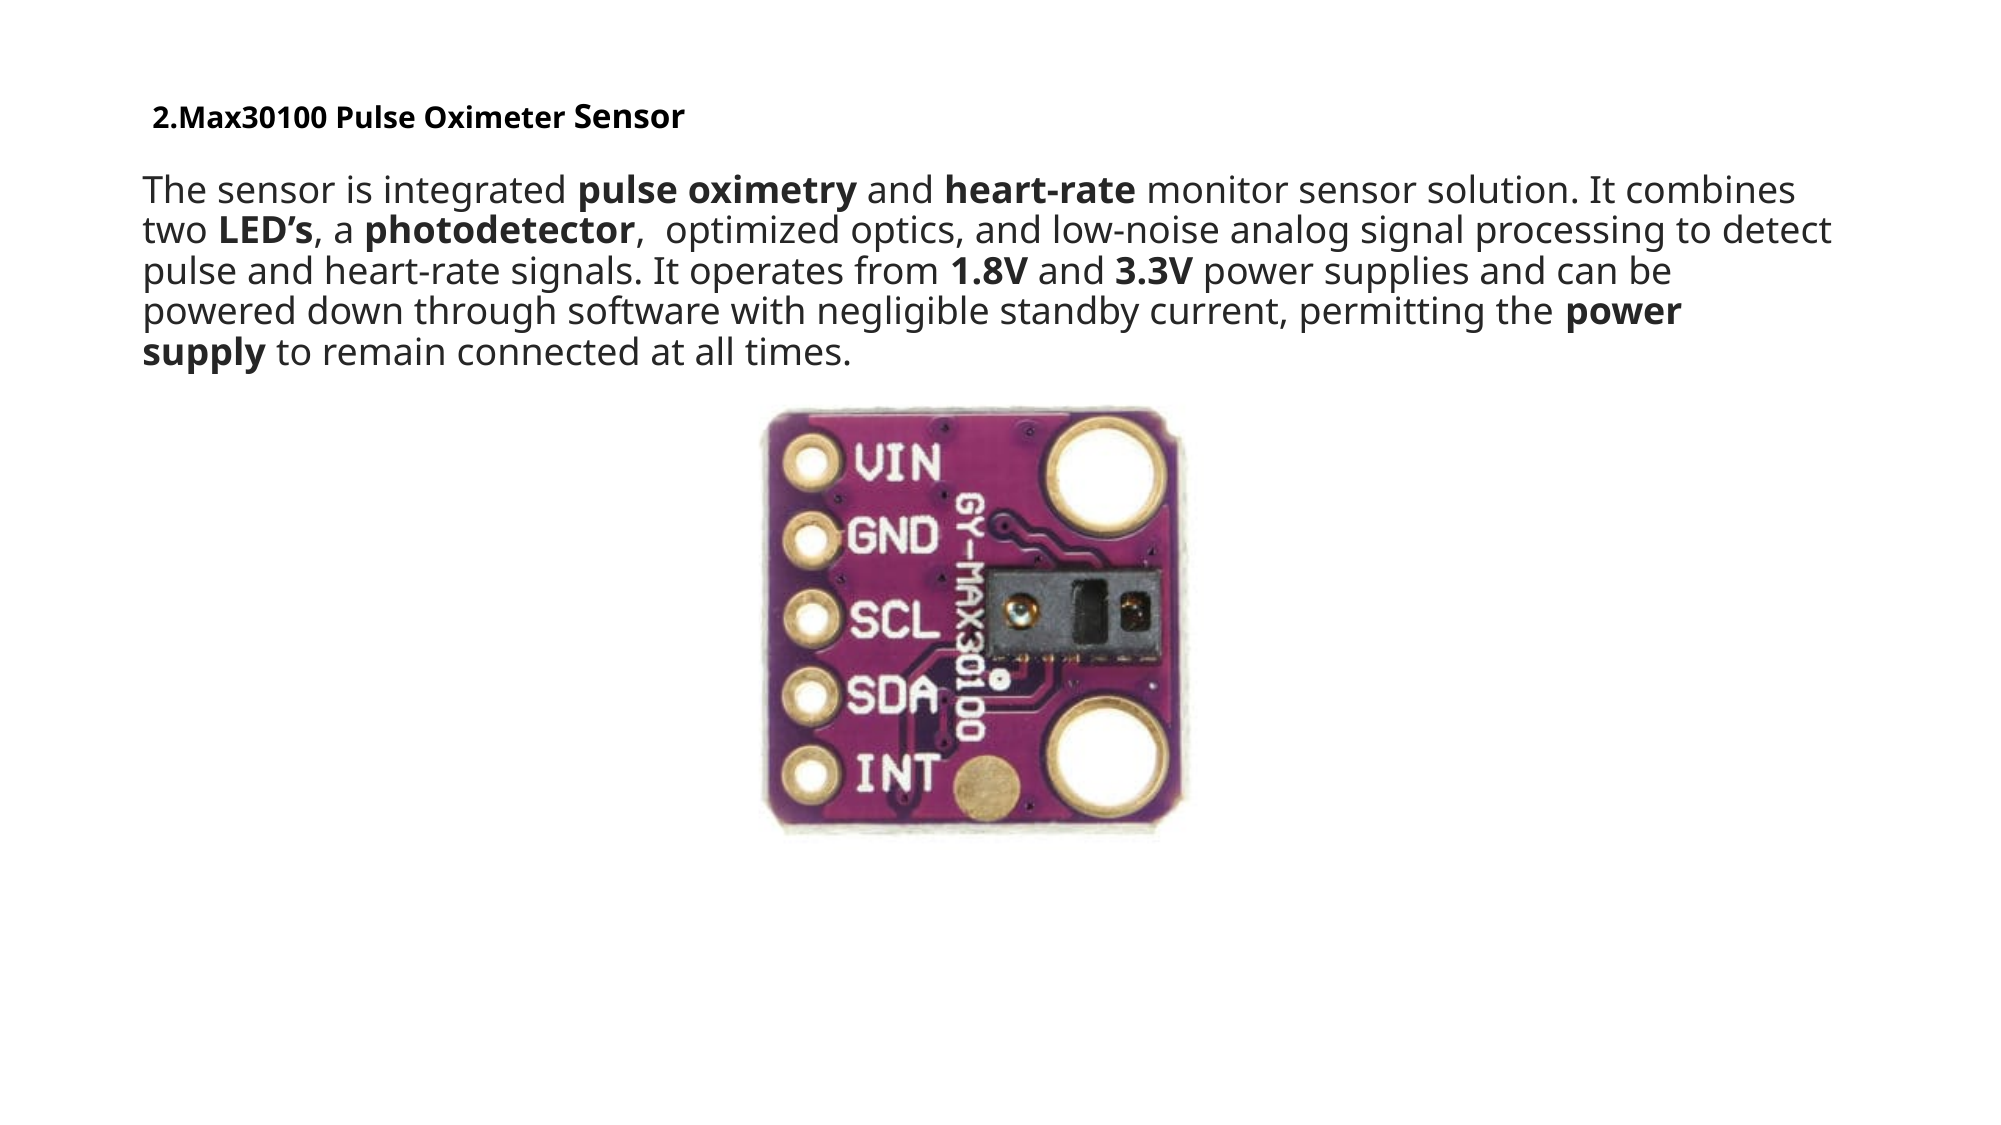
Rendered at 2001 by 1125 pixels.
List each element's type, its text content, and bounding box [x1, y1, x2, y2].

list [733, 380, 1204, 850]
title 2.Max30100 Pulse Oximeter Sensor [137, 59, 1863, 144]
text_box The sensor is integrated pulse oximetry and heart-rate monitor sensor solution. It combines two LED’s, a photodetector, optimized optics, and low-noise analog signal processing to detect pulse and heart-rate signals. It operates from 1.8V and 3.3V power supplies and can be powered down through software with negligible standby current, permitting the power supply to remain connected at all times. [127, 163, 1853, 392]
